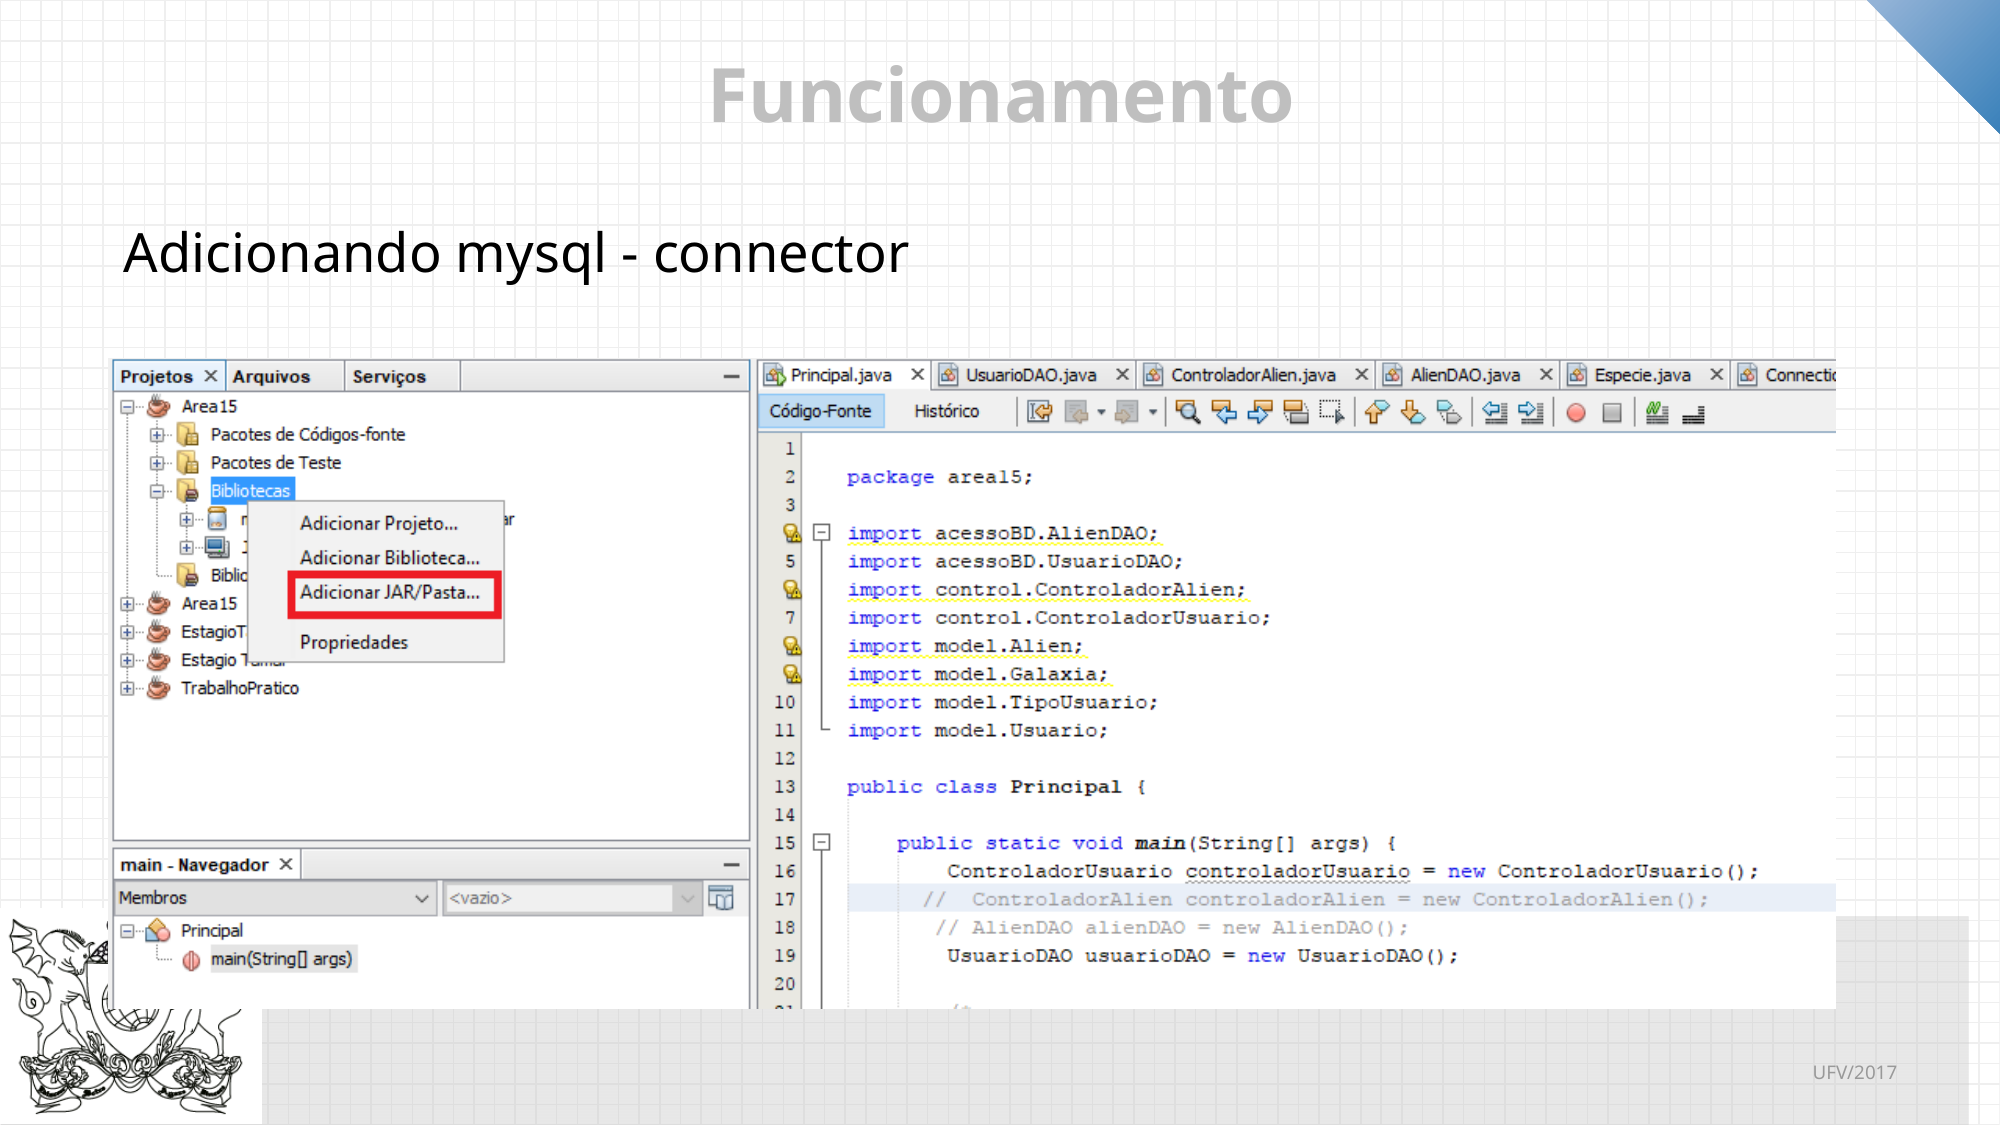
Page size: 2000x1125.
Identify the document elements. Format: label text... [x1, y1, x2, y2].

text_box Adicionando mysql - connector [108, 210, 1867, 913]
text_box [1866, 0, 2000, 134]
text_box Funcionamento [108, 40, 1914, 147]
picture [0, 358, 1969, 1125]
